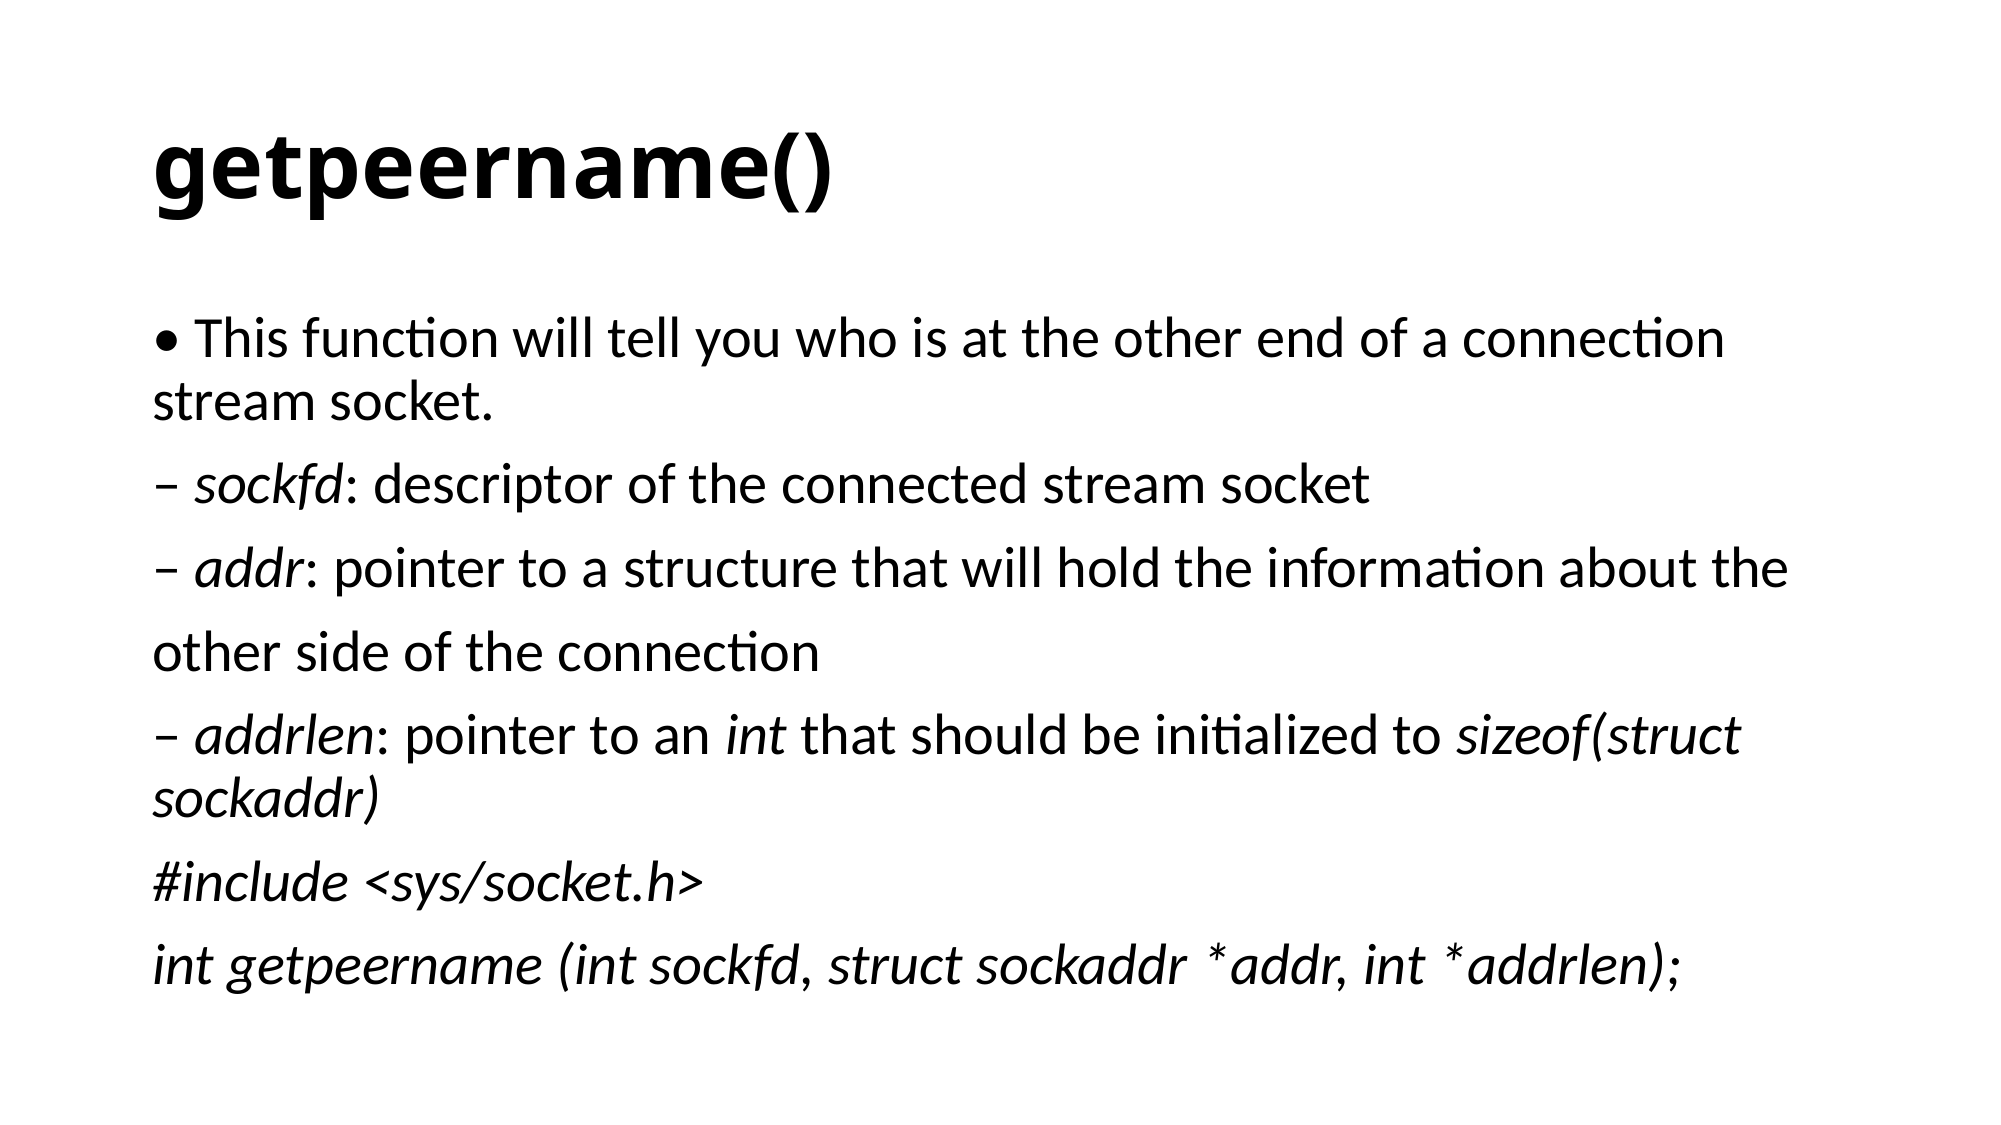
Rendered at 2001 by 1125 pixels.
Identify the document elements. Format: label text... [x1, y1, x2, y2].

text_box getpeername() [137, 59, 1863, 278]
text_box • This function will tell you who is at the other end of a connection stream socket. – sockfd: descriptor of the connected stream socket – addr: pointer to a structure that will hold the information about the other side of the connection – addrlen: pointer to an int that should be initialized to sizeof(struct sockaddr) #include <sys/socket.h> int getpeername (int sockfd, struct sockaddr *addr, int *addrlen); [137, 299, 1863, 1014]
